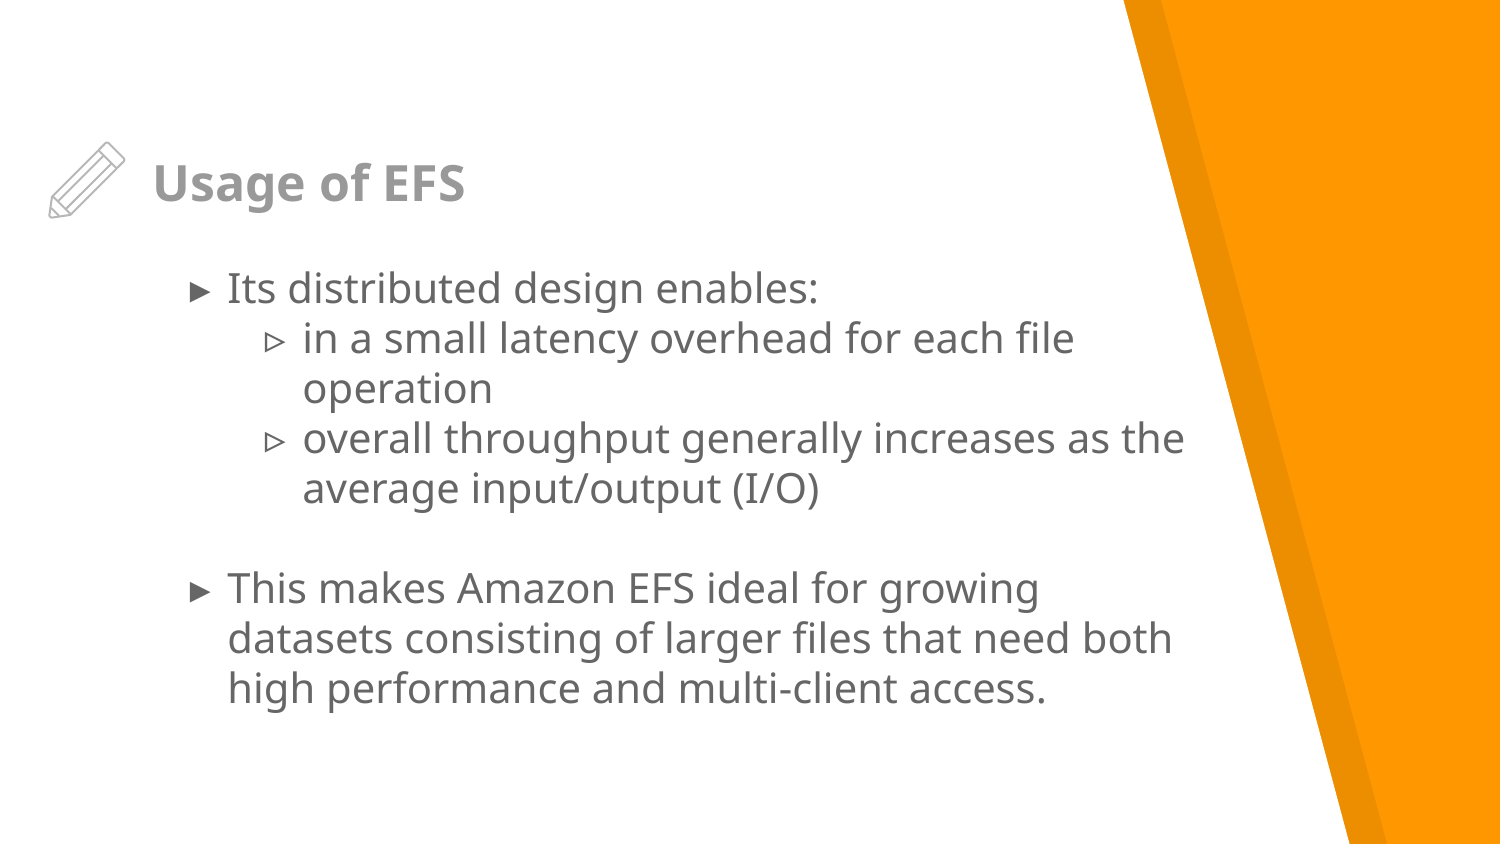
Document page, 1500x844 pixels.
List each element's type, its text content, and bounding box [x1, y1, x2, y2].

title Usage of EFS [137, 146, 1011, 227]
list Its distributed design enables: in a small latency overhead for each file operation overall throughput generally increases as the average input/output (I/O) This makes Amazon EFS ideal for growing datasets consisting of larger files that need both high performance and multi-client access. [137, 246, 1229, 617]
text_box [49, 142, 125, 218]
